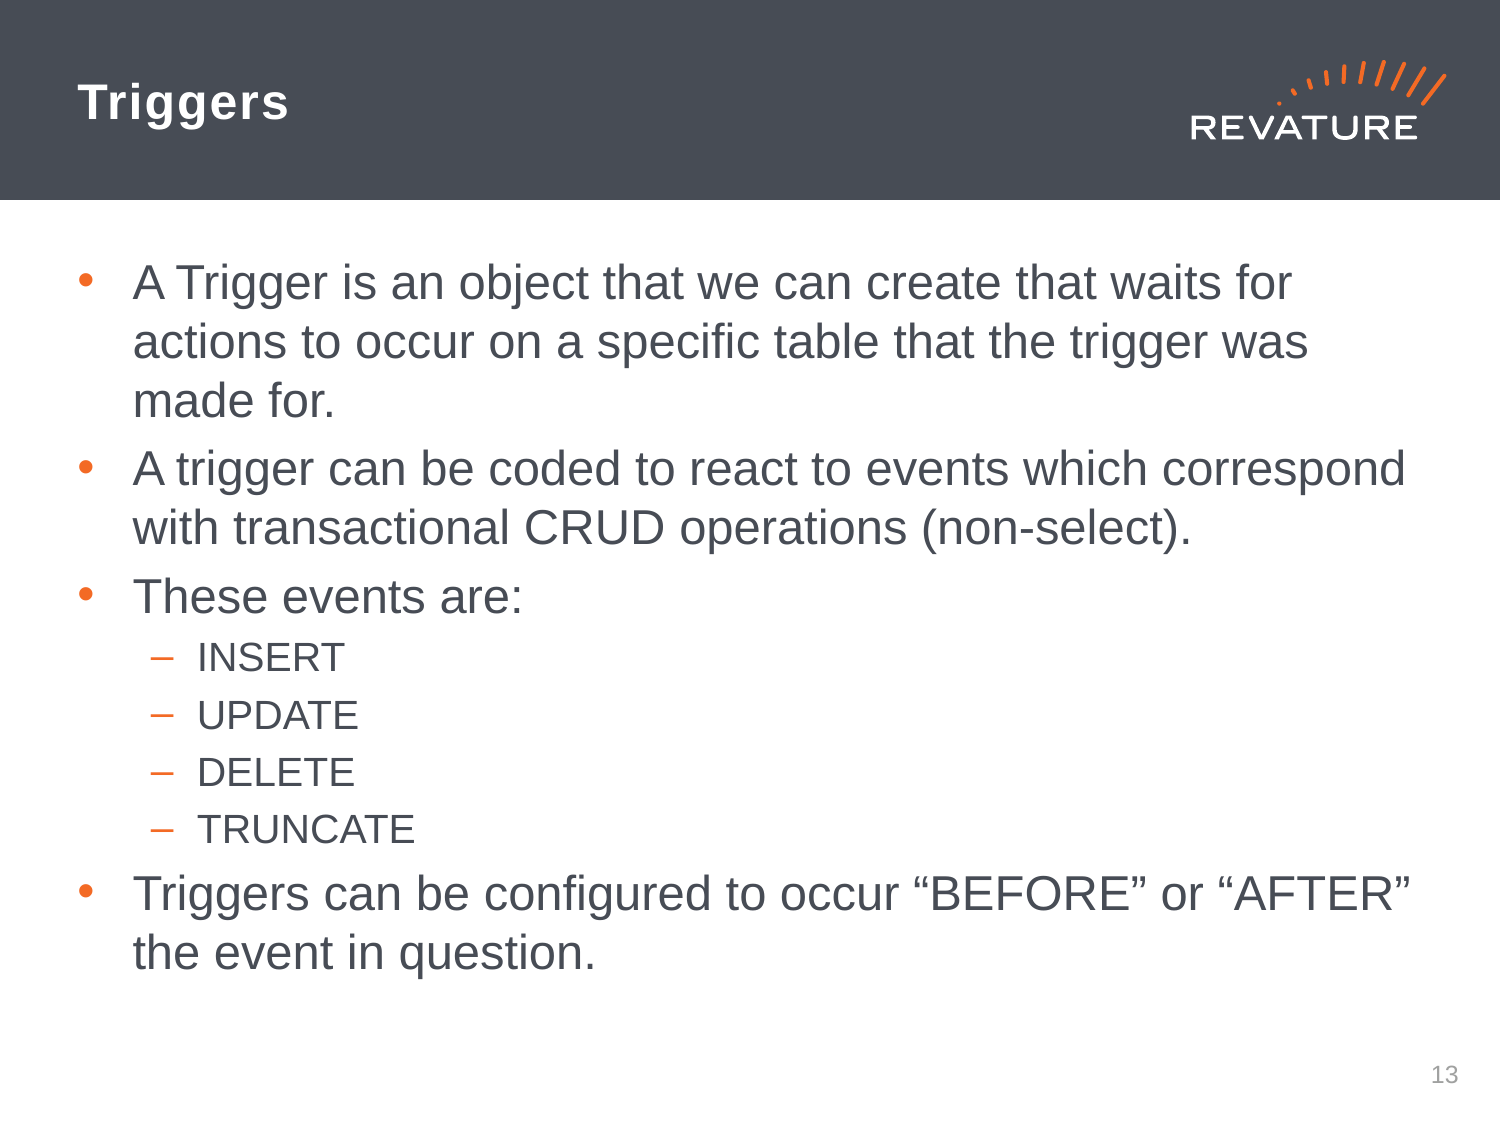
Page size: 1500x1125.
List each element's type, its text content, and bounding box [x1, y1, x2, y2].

slide_number 12 [1332, 1043, 1474, 1104]
list A Trigger is an object that we can create that waits for actions to occur on a specific table that the trigger was made for. A trigger can be coded to react to events which correspond with transactional CRUD operations (non-select). These events are: INSERT UPDATE DELETE TRUNCATE Triggers can be configured to occur “BEFORE” or “AFTER” the event in question. [62, 243, 1438, 1044]
title Triggers [62, 0, 1084, 200]
